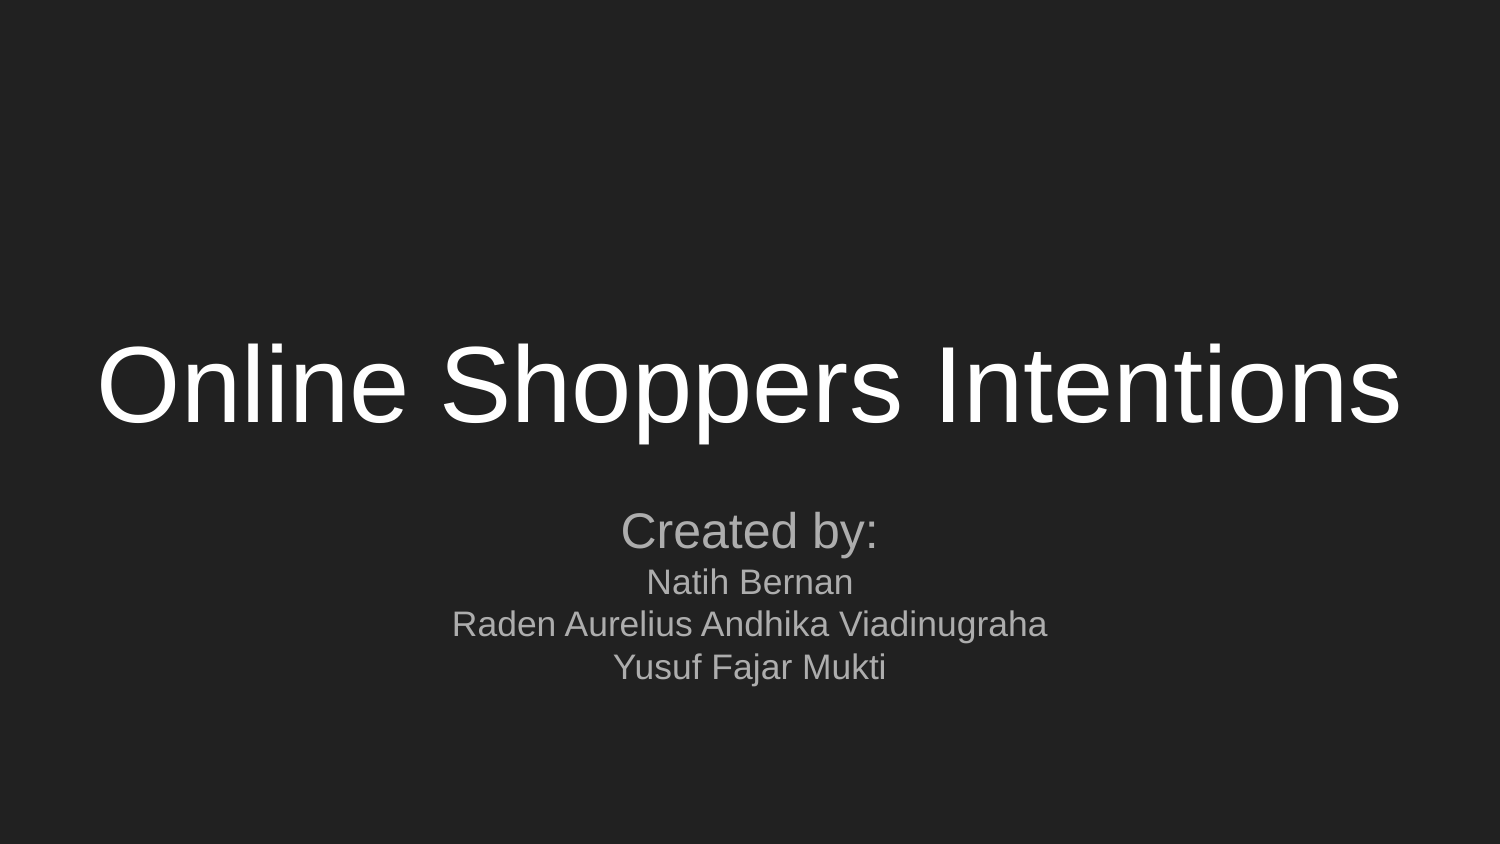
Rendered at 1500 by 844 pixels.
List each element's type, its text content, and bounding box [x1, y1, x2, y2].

subtitle Created by: Natih Bernan Raden Aurelius Andhika Viadinugraha Yusuf Fajar Mukti [51, 483, 1449, 724]
title Online Shoppers Intentions [51, 122, 1449, 459]
